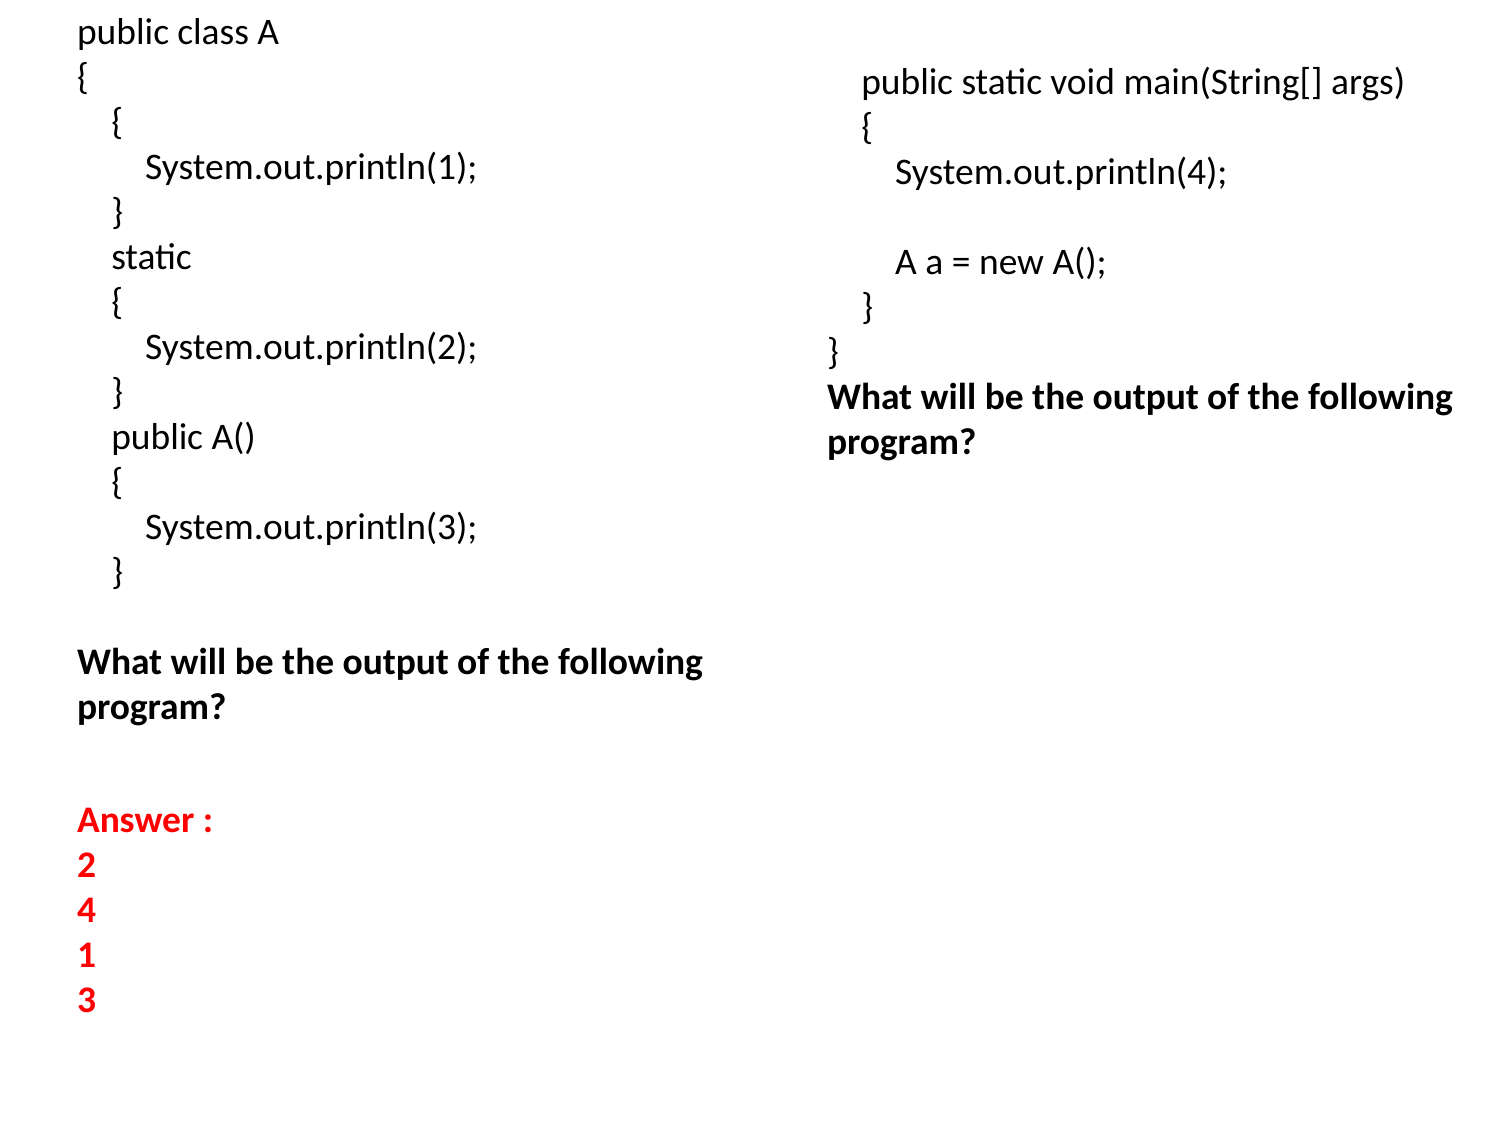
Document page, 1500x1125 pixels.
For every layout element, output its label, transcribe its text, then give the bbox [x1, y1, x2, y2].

text_box public static void main(String[] args) { System.out.println(4); A a = new A(); } } What will be the output of the following program? [812, 49, 1500, 470]
text_box public class A { { System.out.println(1); } static { System.out.println(2); } public A() { System.out.println(3); } What will be the output of the following program? [62, 0, 800, 735]
text_box Answer : 2 4 1 3 [62, 787, 1263, 1028]
